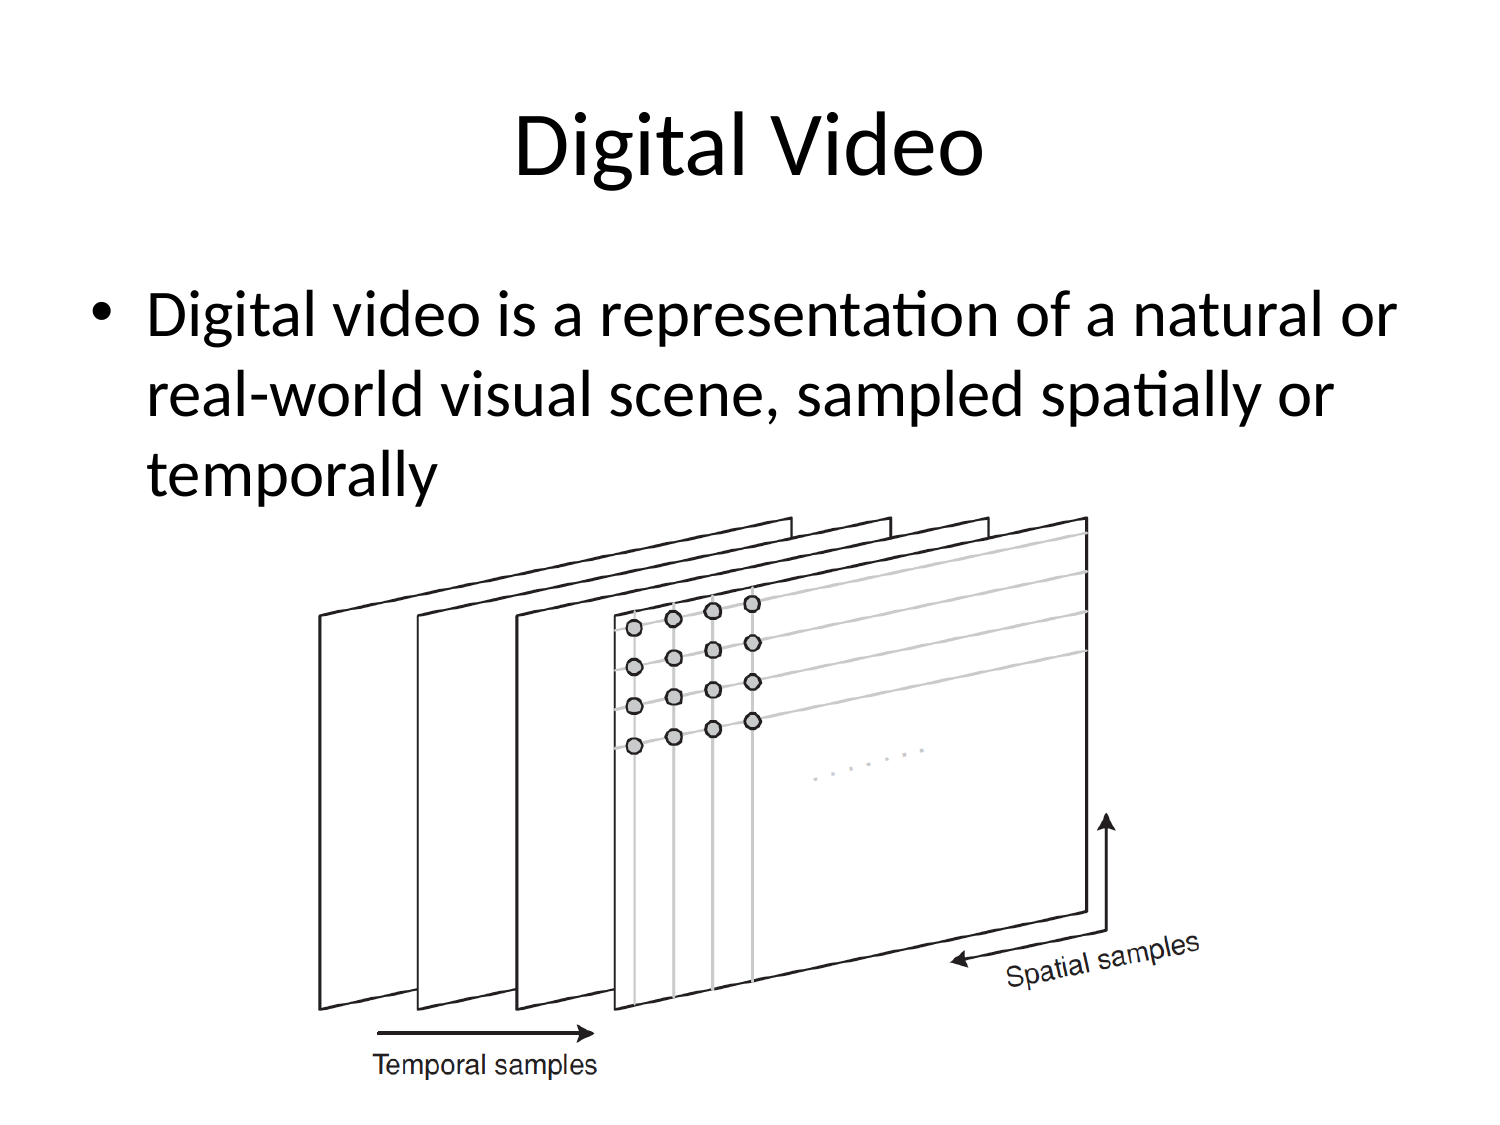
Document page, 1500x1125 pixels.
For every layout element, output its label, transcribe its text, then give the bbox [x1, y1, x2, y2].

list Digital video is a representation of a natural or real-world visual scene, sampled spatially or temporally [75, 262, 1425, 554]
picture [227, 480, 1274, 1100]
title Digital Video [75, 45, 1425, 233]
